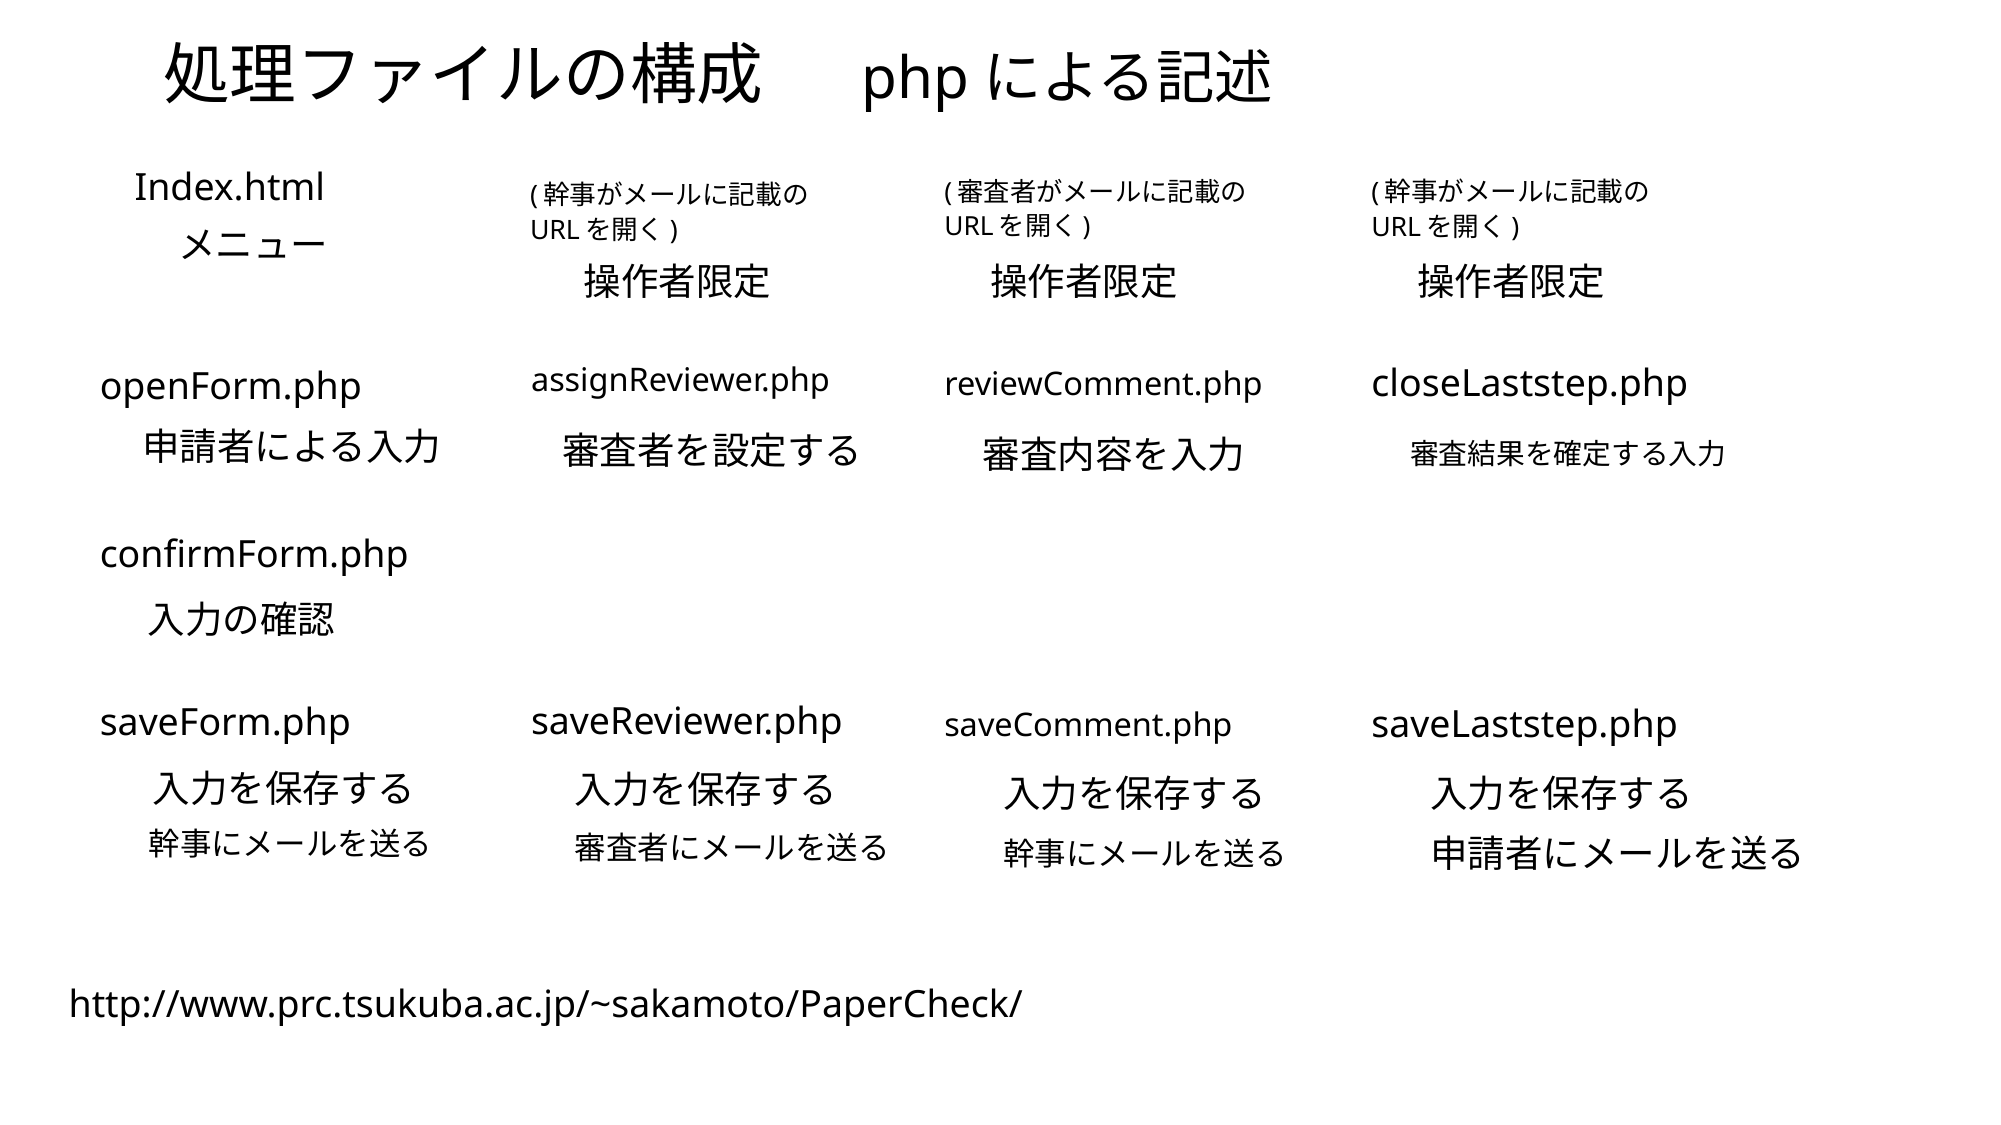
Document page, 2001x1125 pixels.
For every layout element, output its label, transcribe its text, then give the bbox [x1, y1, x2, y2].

text_box 操作者限定 [568, 238, 925, 324]
text_box http://www.prc.tsukuba.ac.jp/~sakamoto/PaperCheck/ [53, 961, 1285, 1046]
text_box saveComment.php [929, 681, 1285, 767]
text_box 処理ファイルの構成 phpによる記述 [148, 36, 1542, 117]
text_box 幹事にメールを送る [988, 811, 1344, 896]
text_box (幹事がメールに記載のURLを開く) [1356, 165, 1712, 251]
text_box 審査結果を確定する入力 [1394, 411, 1751, 497]
text_box assignReviewer.php [516, 337, 872, 422]
text_box 操作者限定 [1402, 238, 1758, 324]
text_box saveForm.php [84, 679, 441, 764]
text_box 入力を保存する [137, 745, 494, 830]
text_box 幹事にメールを送る [133, 800, 489, 886]
text_box 操作者限定 [975, 238, 1331, 324]
text_box 申請者にメールを送る [1415, 811, 1842, 896]
title openForm.php [84, 343, 441, 429]
text_box reviewComment.php [929, 340, 1285, 426]
text_box (審査者がメールに記載のURLを開く) [929, 165, 1285, 251]
text_box saveReviewer.php [516, 678, 872, 763]
text_box 審査者を設定する [547, 407, 903, 492]
text_box 審査者にメールを送る [559, 804, 952, 890]
text_box 入力を保存する [559, 747, 915, 804]
text_box 申請者による入力 [127, 403, 483, 489]
text_box 入力を保存する [988, 750, 1344, 811]
text_box メニュー [163, 201, 519, 287]
text_box confirmForm.php [84, 511, 441, 597]
text_box 審査内容を入力 [967, 411, 1324, 497]
text_box saveLaststep.php [1356, 681, 1712, 767]
text_box (幹事がメールに記載のURLを開く) [515, 169, 871, 255]
text_box closeLaststep.php [1356, 340, 1712, 426]
text_box 入力を保存する [1415, 750, 1771, 811]
text_box 入力の確認 [132, 576, 488, 662]
text_box Index.html [119, 144, 475, 230]
